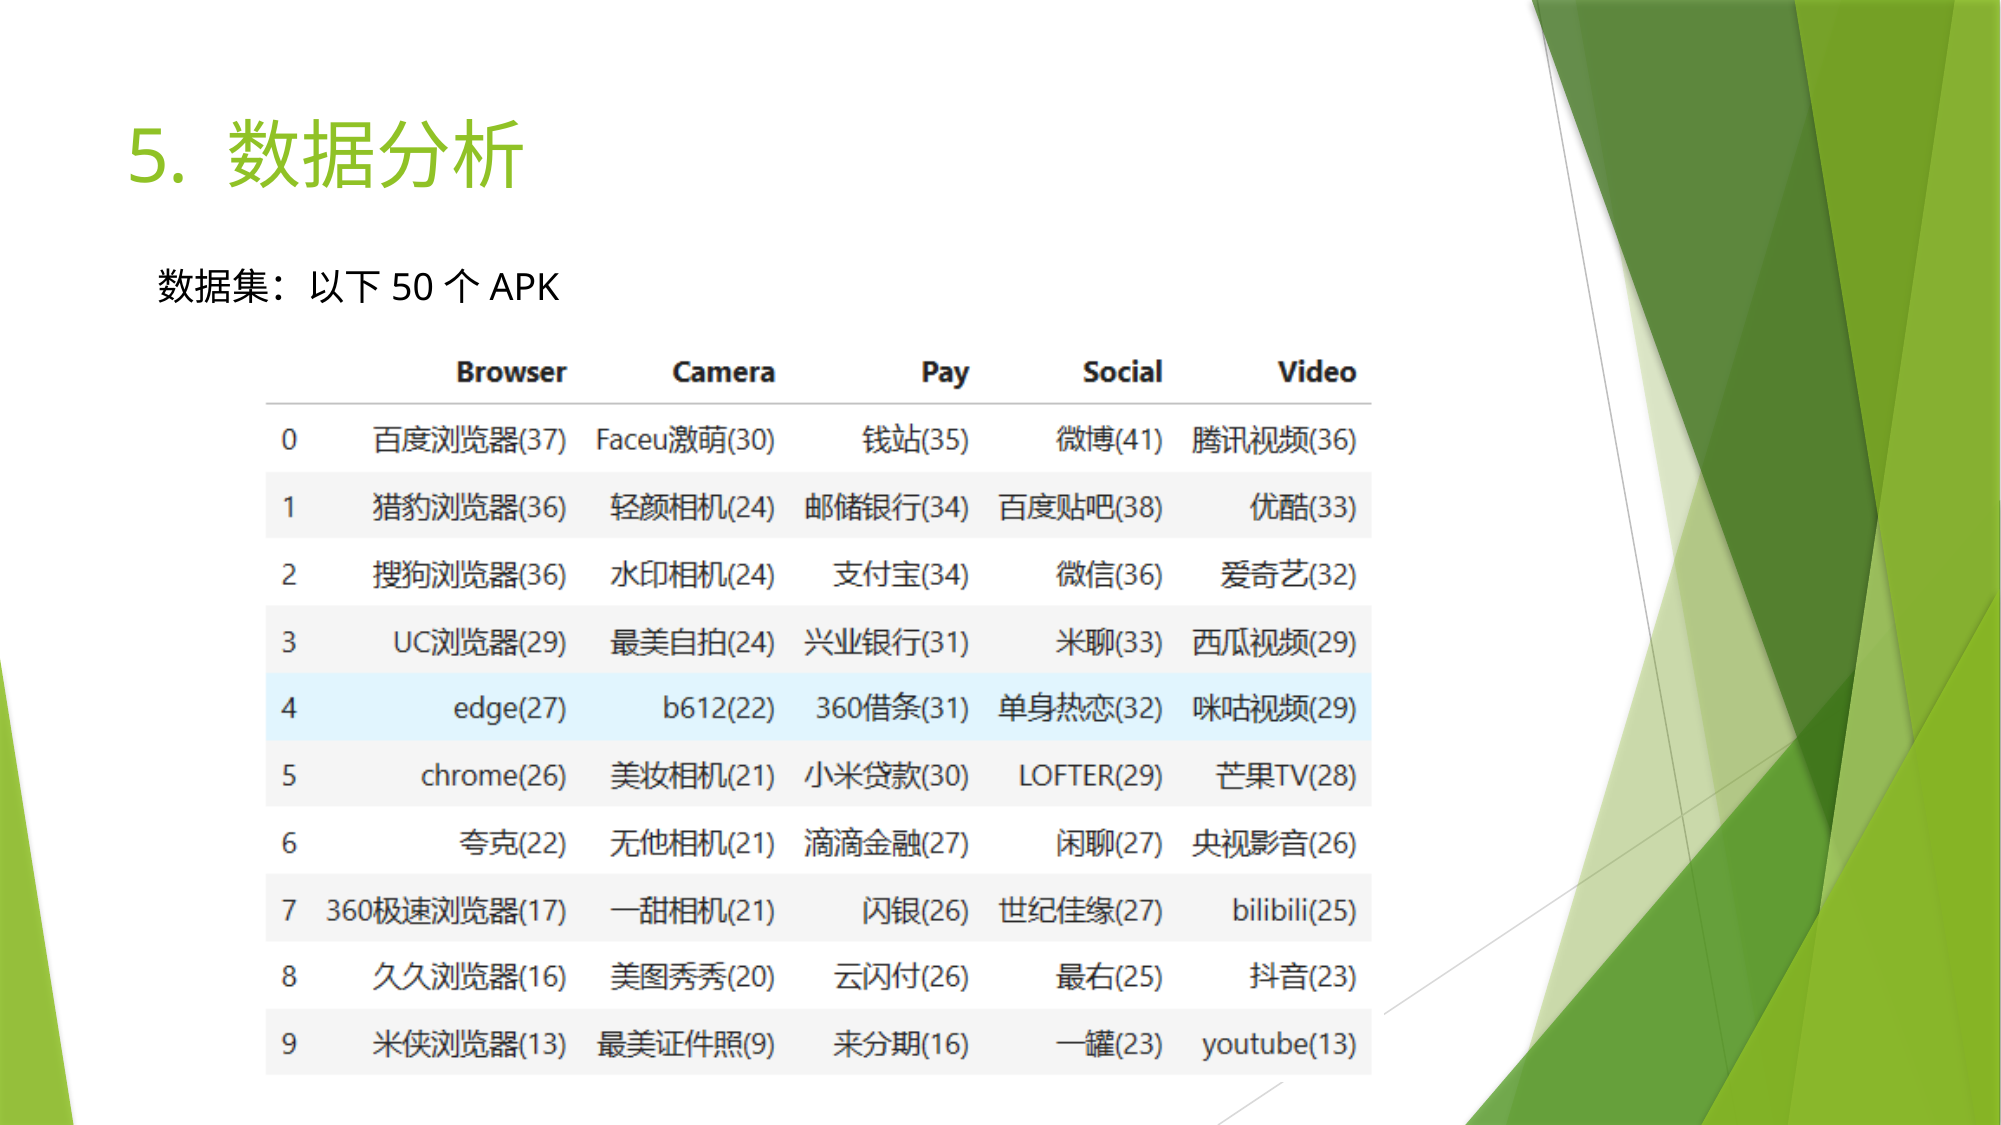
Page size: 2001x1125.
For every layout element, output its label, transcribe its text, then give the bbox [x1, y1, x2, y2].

text_box 数据集：以下50个APK [142, 256, 575, 316]
picture [248, 345, 1384, 1083]
title 5. 数据分析 [111, 99, 1522, 317]
